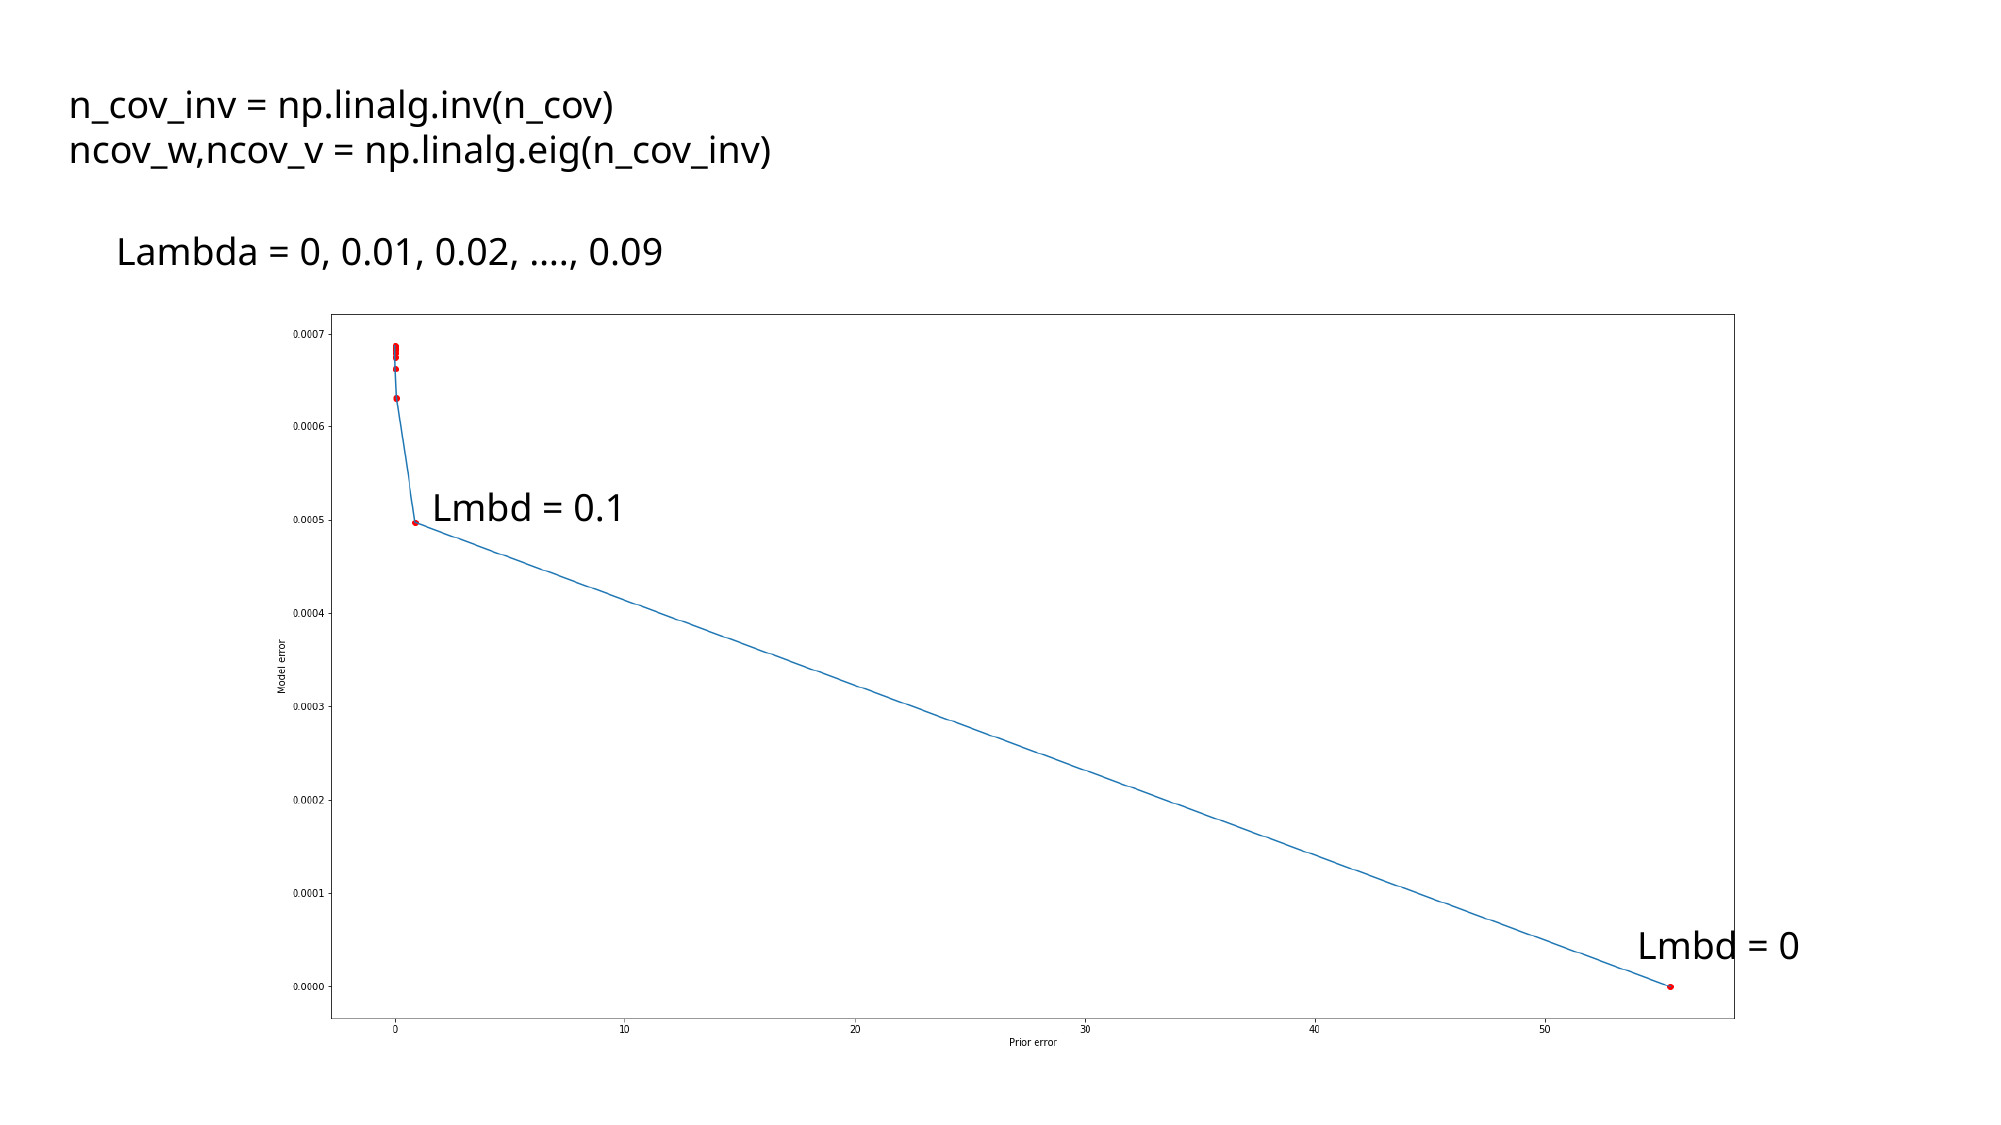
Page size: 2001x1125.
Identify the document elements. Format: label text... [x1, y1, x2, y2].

picture [261, 288, 1765, 1052]
text_box Lambda = 0, 0.01, 0.02, …., 0.09 [101, 220, 1132, 281]
text_box n_cov_inv = np.linalg.inv(n_cov) ncov_w,ncov_v = np.linalg.eig(n_cov_inv) [53, 73, 2000, 179]
text_box Lmbd = 0 [1769, 914, 1956, 975]
